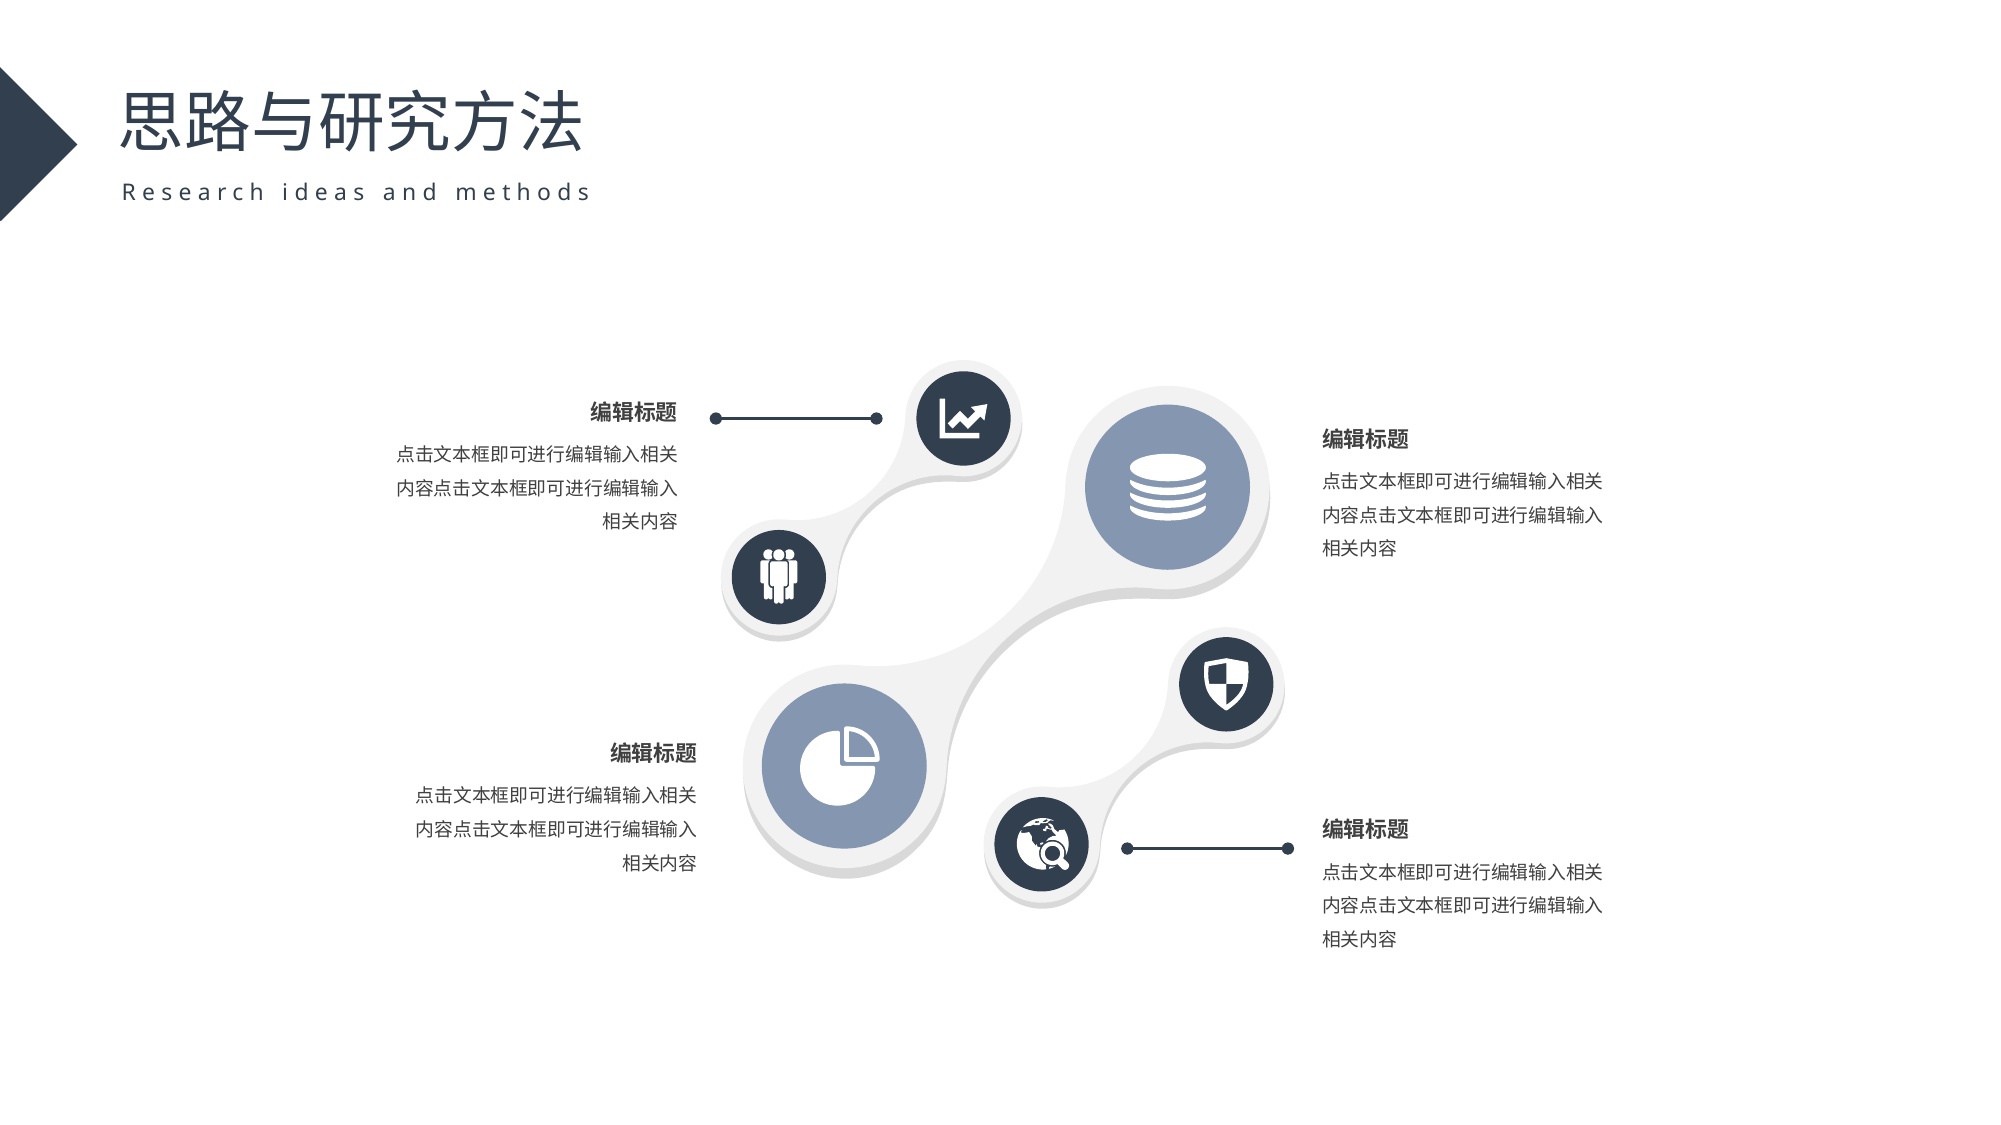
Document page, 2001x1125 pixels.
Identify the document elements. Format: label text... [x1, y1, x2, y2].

text_box [0, 65, 79, 223]
text_box 思路与研究方法 [103, 72, 666, 168]
text_box Research ideas and methods [106, 156, 753, 213]
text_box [369, 359, 1631, 956]
